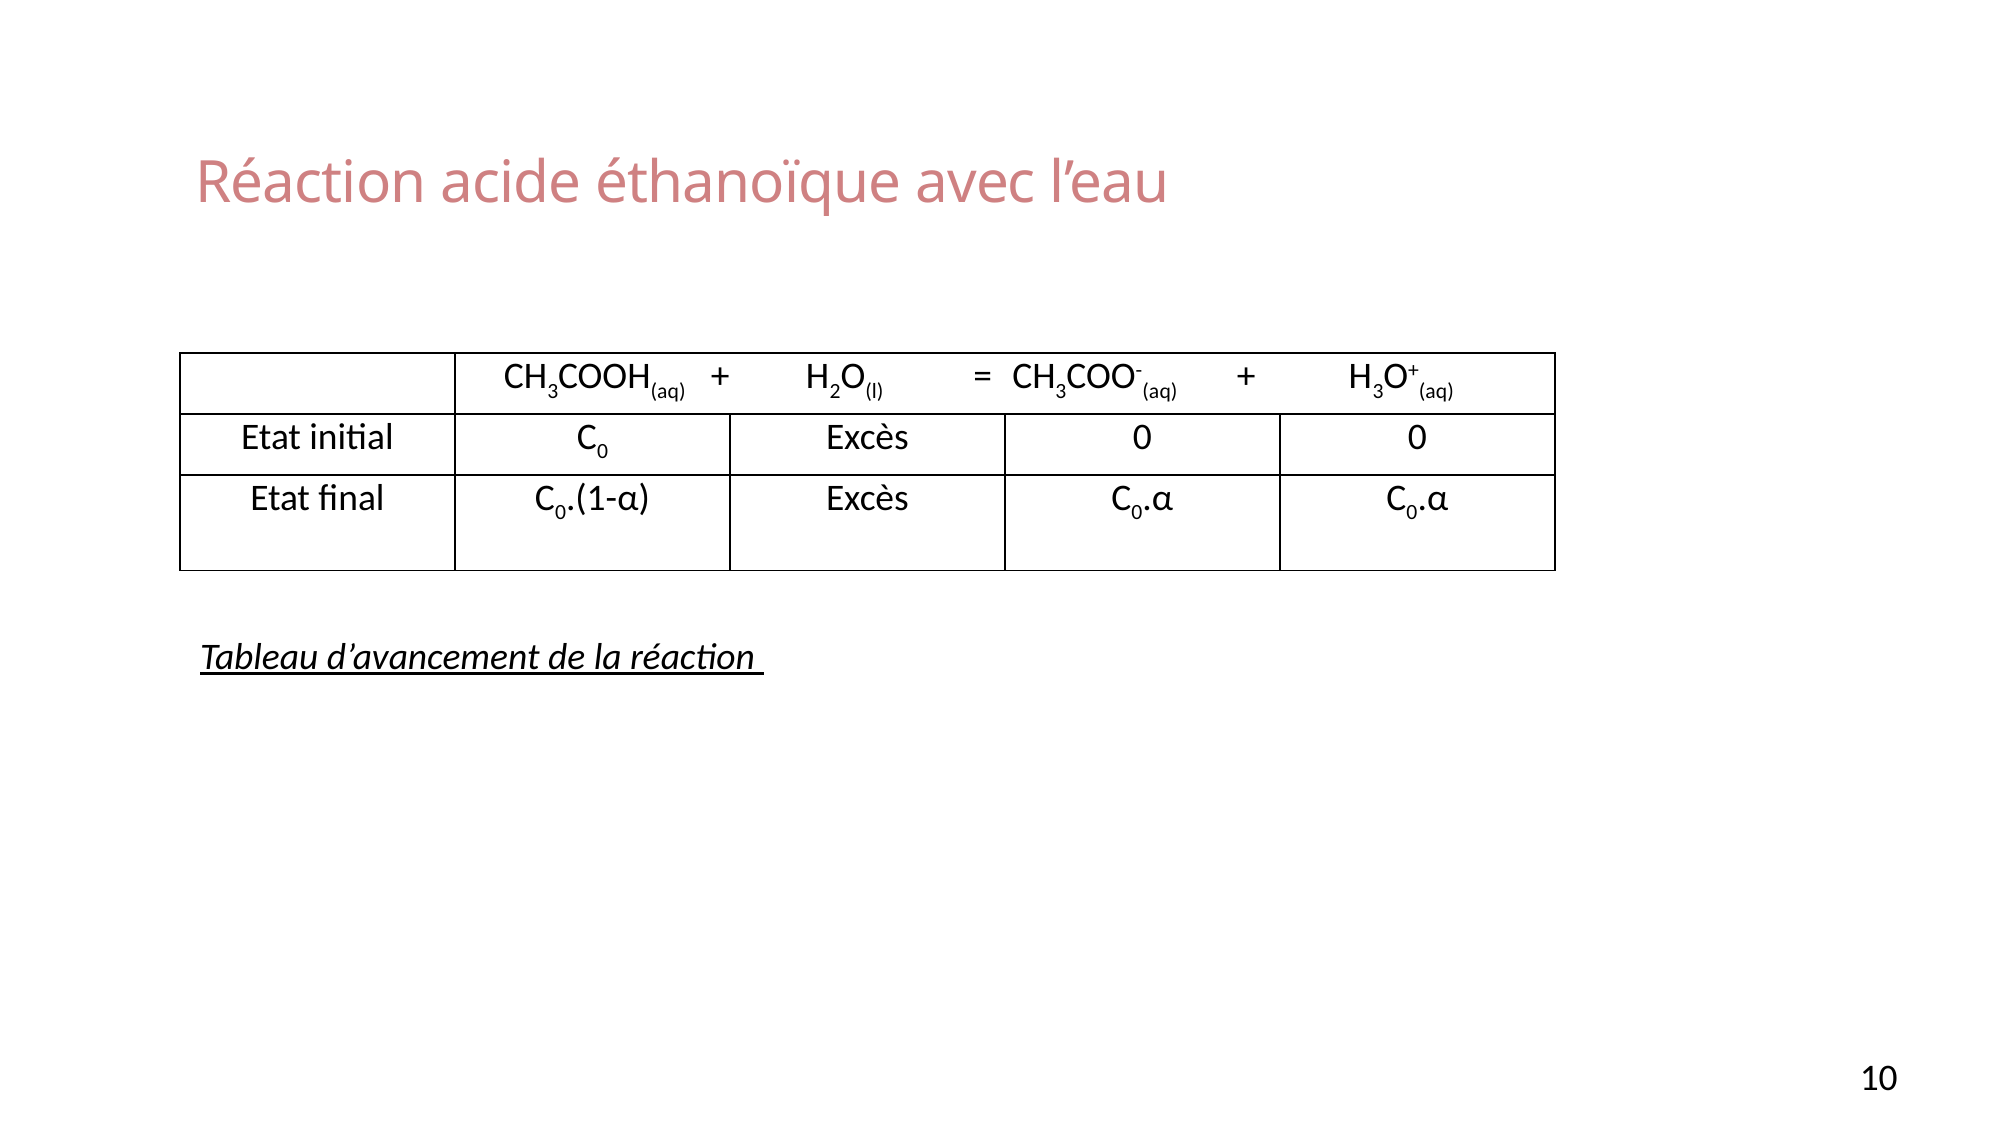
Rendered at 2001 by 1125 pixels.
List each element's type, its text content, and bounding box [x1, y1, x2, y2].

table_cell C0.α [1006, 476, 1279, 570]
table_cell C0 [456, 415, 729, 474]
table_cell C0.α [1281, 476, 1554, 570]
table_cell Etat initial [181, 415, 454, 474]
text_box Tableau d’avancement de la réaction [185, 624, 779, 685]
table_header [181, 354, 454, 413]
table_cell Excès [731, 415, 1004, 474]
table_cell C0.(1-α) [456, 476, 729, 570]
table_cell Etat final [181, 476, 454, 570]
table_cell Excès [731, 476, 1004, 570]
table_cell 0 [1281, 415, 1554, 474]
table_cell 0 [1006, 415, 1279, 474]
title Réaction acide éthanoïque avec l’eau [180, 47, 1830, 222]
table_header CH3COOH(aq) + H2O(l) = CH3COO-(aq) + H3O+(aq) [456, 354, 1554, 413]
